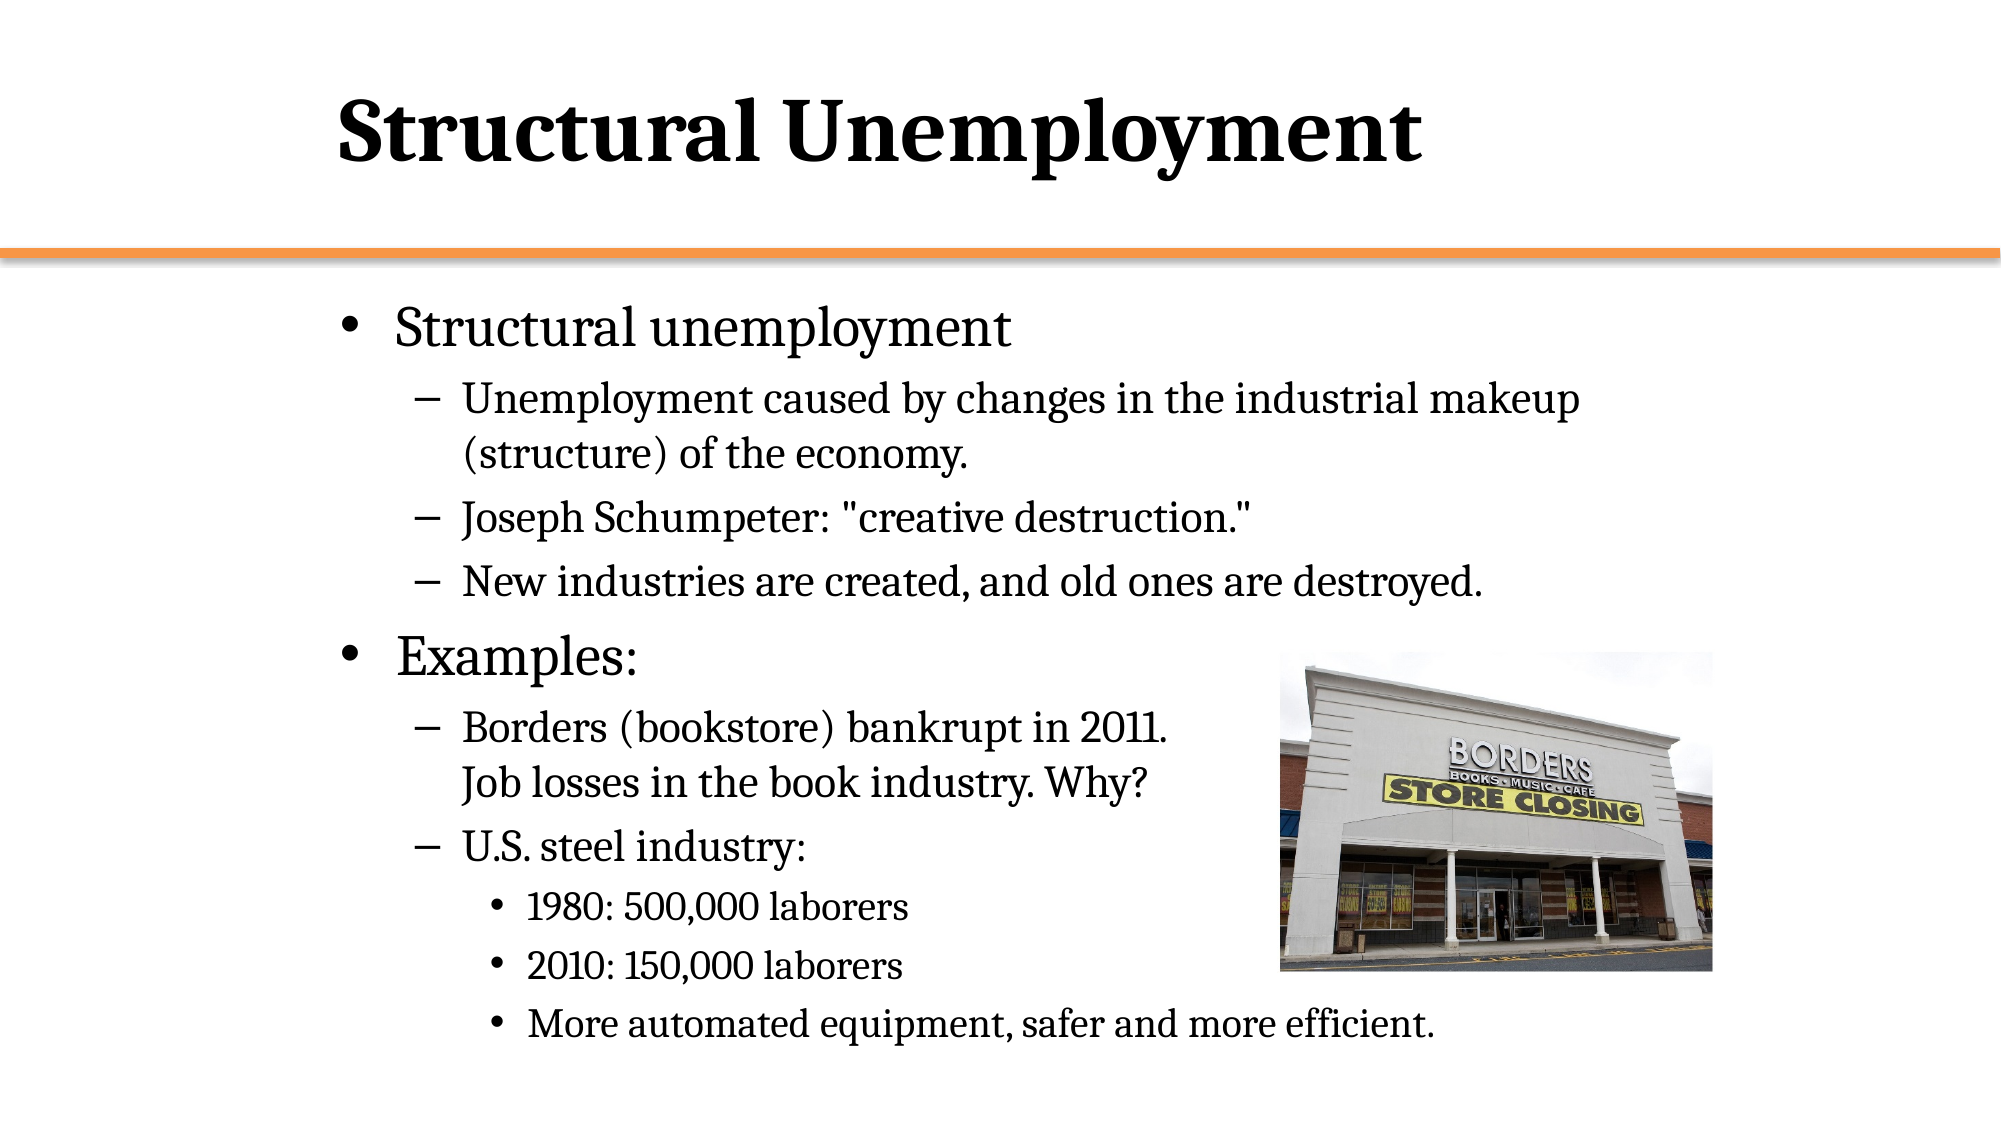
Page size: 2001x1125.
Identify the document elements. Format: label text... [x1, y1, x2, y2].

list Structural unemployment Unemployment caused by changes in the industrial makeup (structure) of the economy. Joseph Schumpeter: "creative destruction." New industries are created, and old ones are destroyed. Examples: Borders (bookstore) bankrupt in 2011. Job losses in the book industry. Why? U.S. steel industry: 1980: 500,000 laborers 2010: 150,000 laborers More automated equipment, safer and more efficient. [324, 280, 1675, 1085]
picture [1277, 649, 1715, 974]
title Structural Unemployment [324, 0, 1675, 251]
